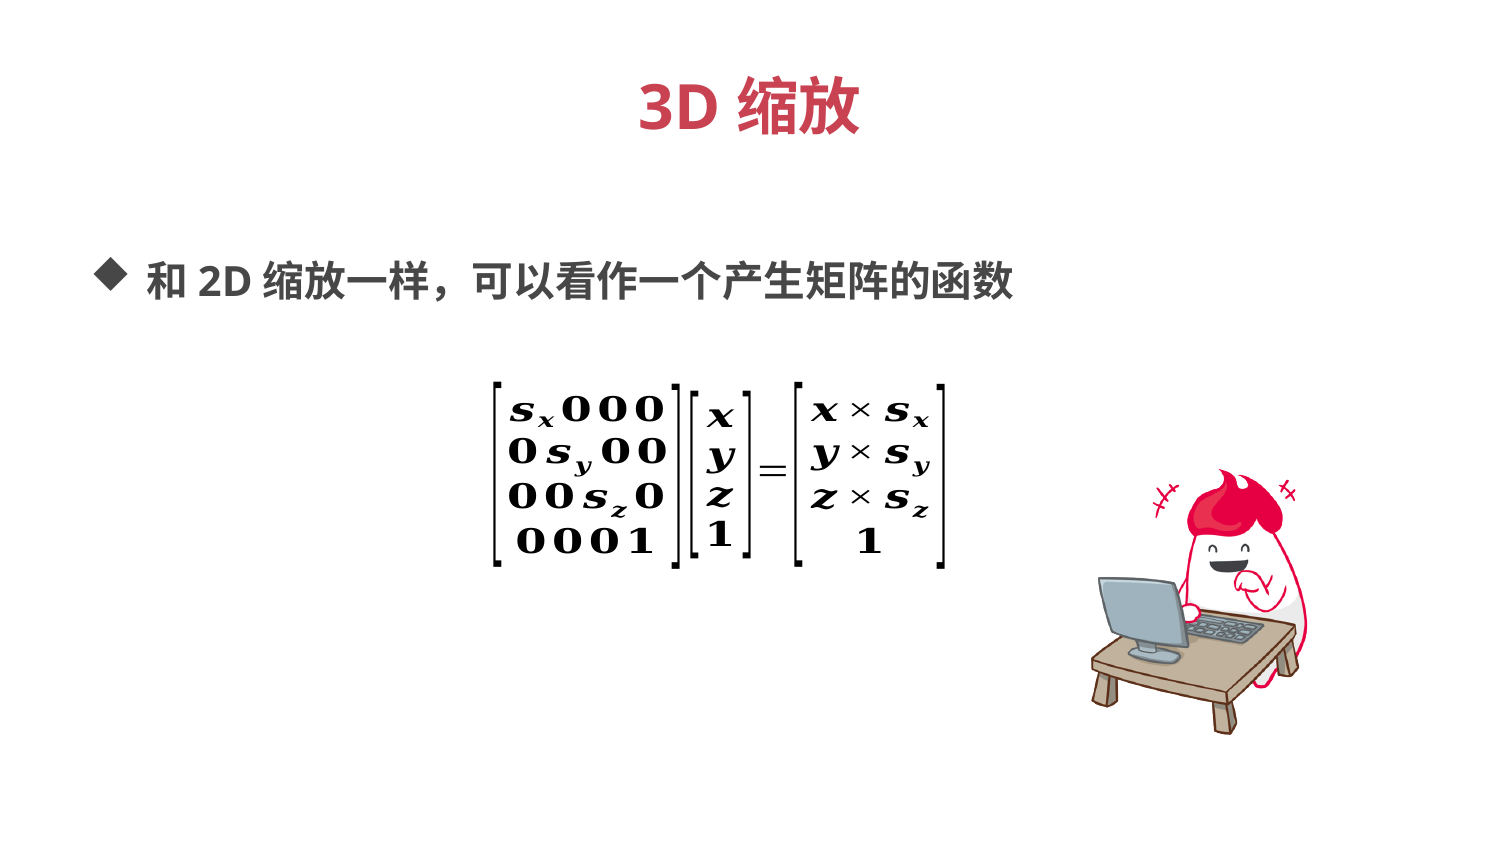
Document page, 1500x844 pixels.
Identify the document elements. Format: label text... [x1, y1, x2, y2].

picture [1068, 457, 1353, 741]
title 3D缩放 [74, 33, 1426, 175]
